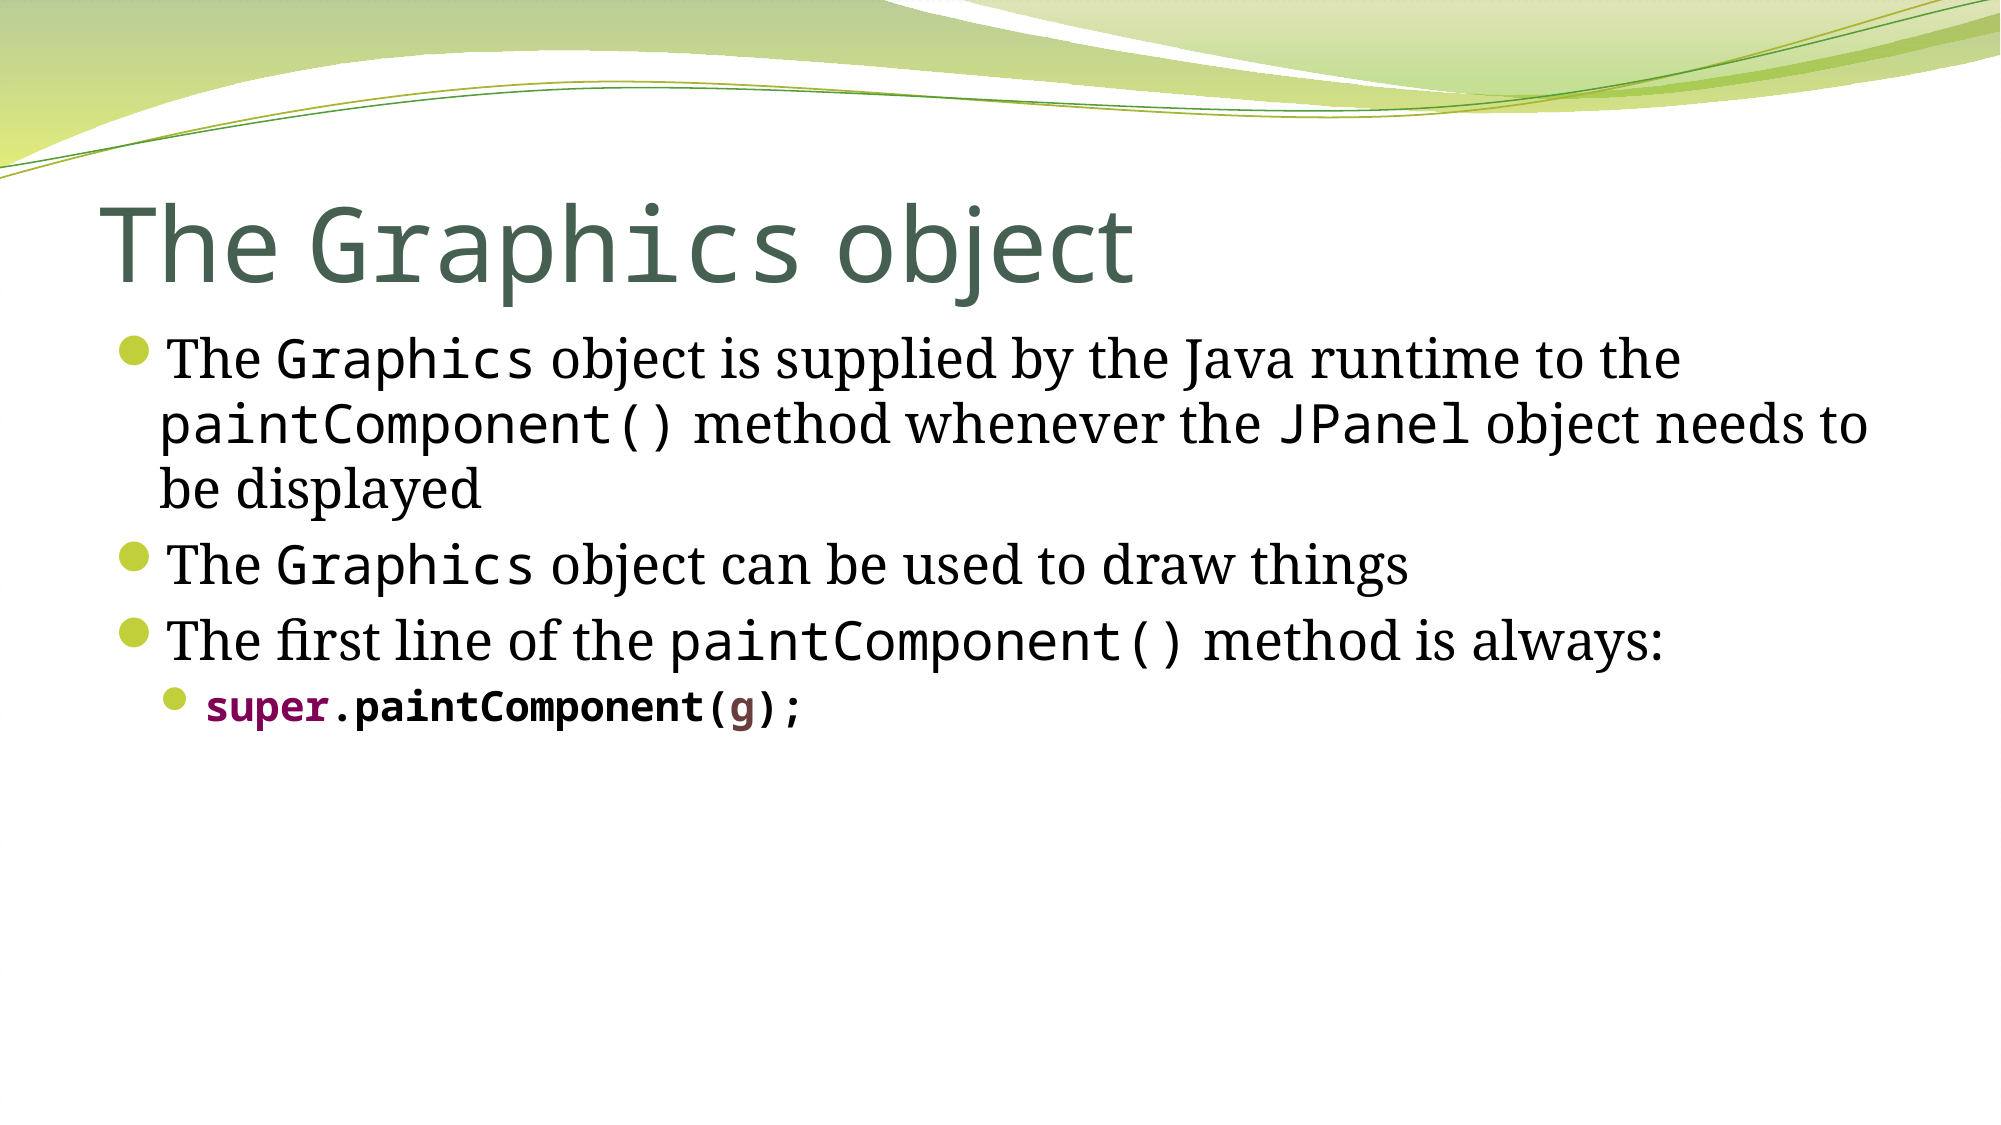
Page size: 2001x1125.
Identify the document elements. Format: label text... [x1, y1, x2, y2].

title The Graphics object [99, 115, 1900, 303]
list The Graphics object is supplied by the Java runtime to the paintComponent() method whenever the JPanel object needs to be displayed The Graphics object can be used to draw things The first line of the paintComponent() method is always: super.paintComponent(g); [99, 317, 1900, 1038]
